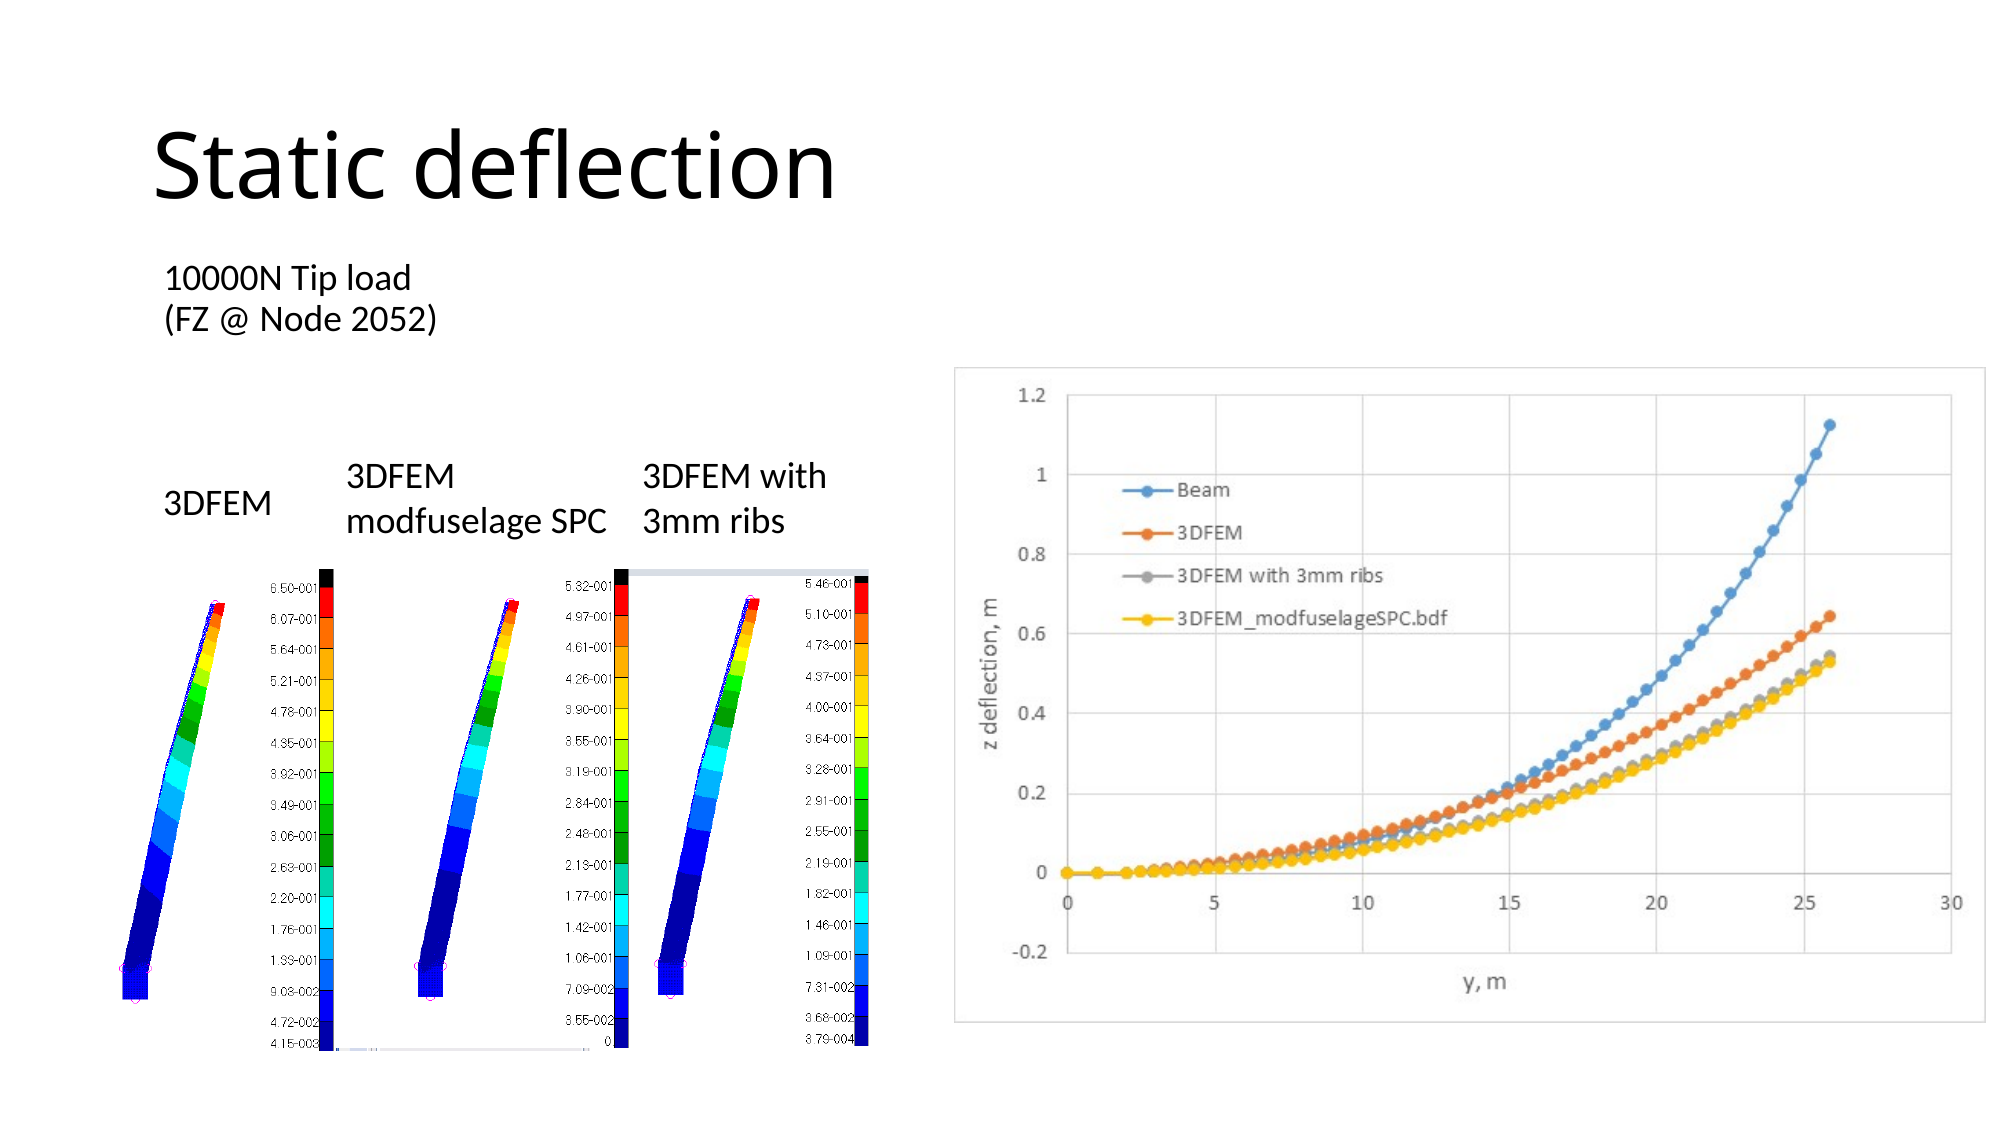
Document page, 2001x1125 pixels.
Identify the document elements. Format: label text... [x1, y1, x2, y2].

picture [93, 569, 869, 1051]
title Static deflection [137, 59, 1863, 278]
picture [954, 367, 1986, 1023]
text_box 3DFEM with 3mm ribs [627, 443, 928, 549]
text_box 3DFEM [148, 470, 318, 530]
list 10000N Tip load (FZ @ Node 2052) [148, 251, 1874, 965]
text_box 3DFEM modfuselage SPC [331, 443, 627, 549]
